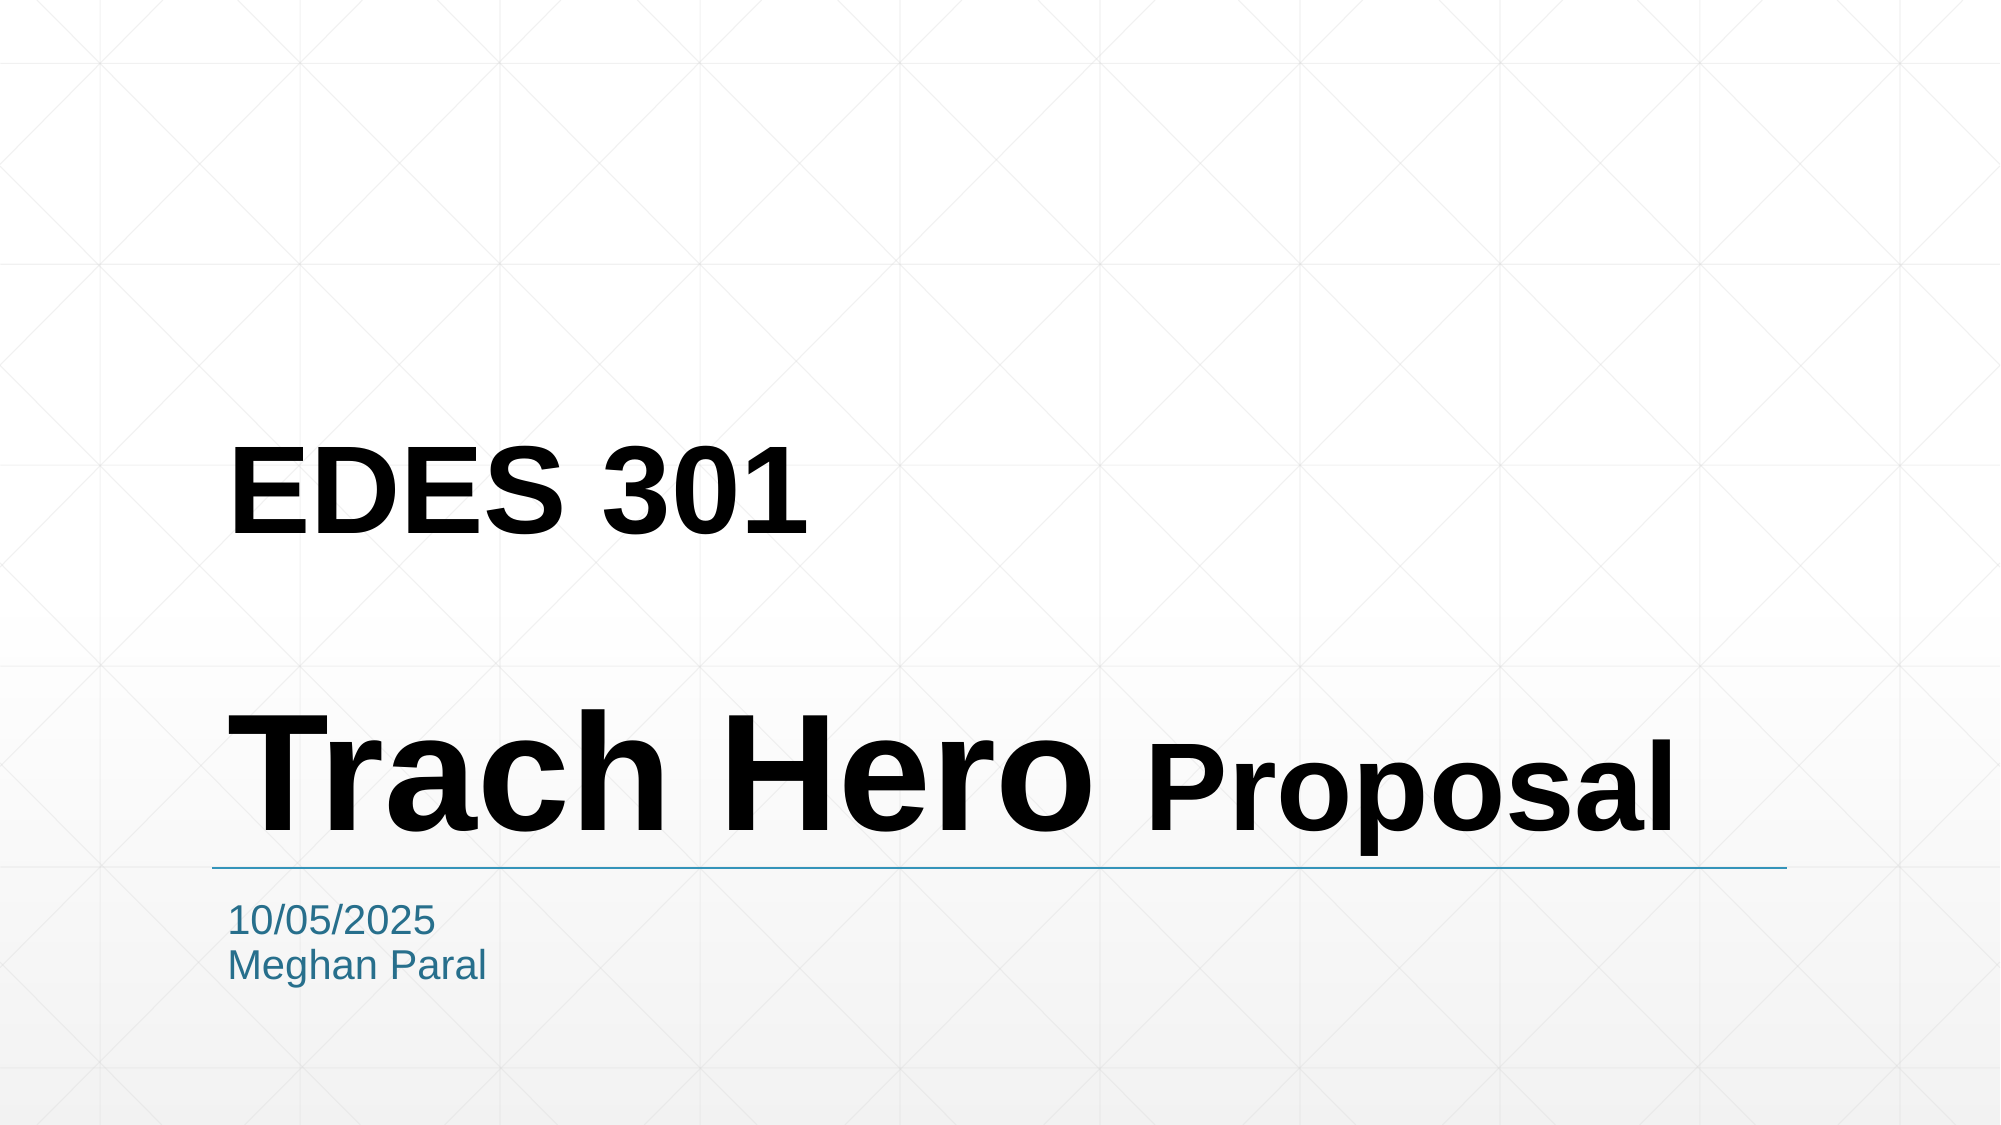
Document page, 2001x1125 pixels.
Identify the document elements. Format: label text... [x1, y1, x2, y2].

title EDES 301 Trach Hero Proposal [212, 313, 1838, 869]
subtitle 10/05/2025 Meghan Paral [212, 891, 1788, 1075]
